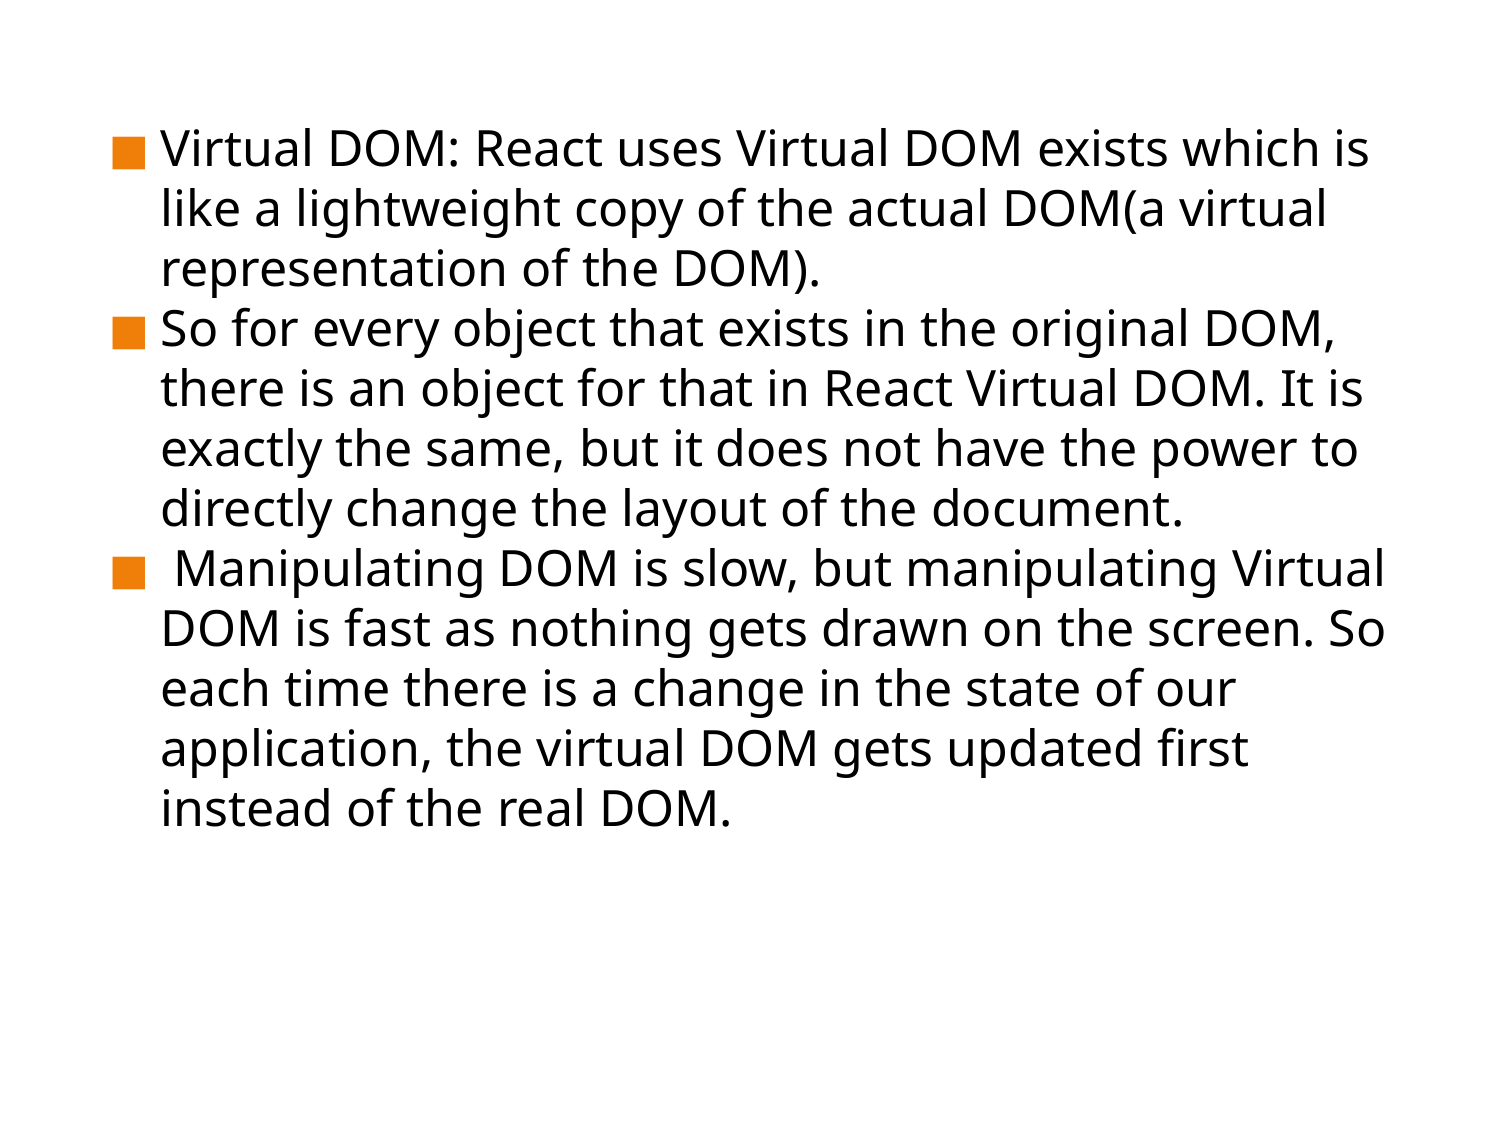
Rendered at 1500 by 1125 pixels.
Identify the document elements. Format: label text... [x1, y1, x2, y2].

list Virtual DOM: React uses Virtual DOM exists which is like a lightweight copy of the actual DOM(a virtual representation of the DOM). So for every object that exists in the original DOM, there is an object for that in React Virtual DOM. It is exactly the same, but it does not have the power to directly change the layout of the document. Manipulating DOM is slow, but manipulating Virtual DOM is fast as nothing gets drawn on the screen. So each time there is a change in the state of our application, the virtual DOM gets updated first instead of the real DOM. [76, 101, 1427, 861]
